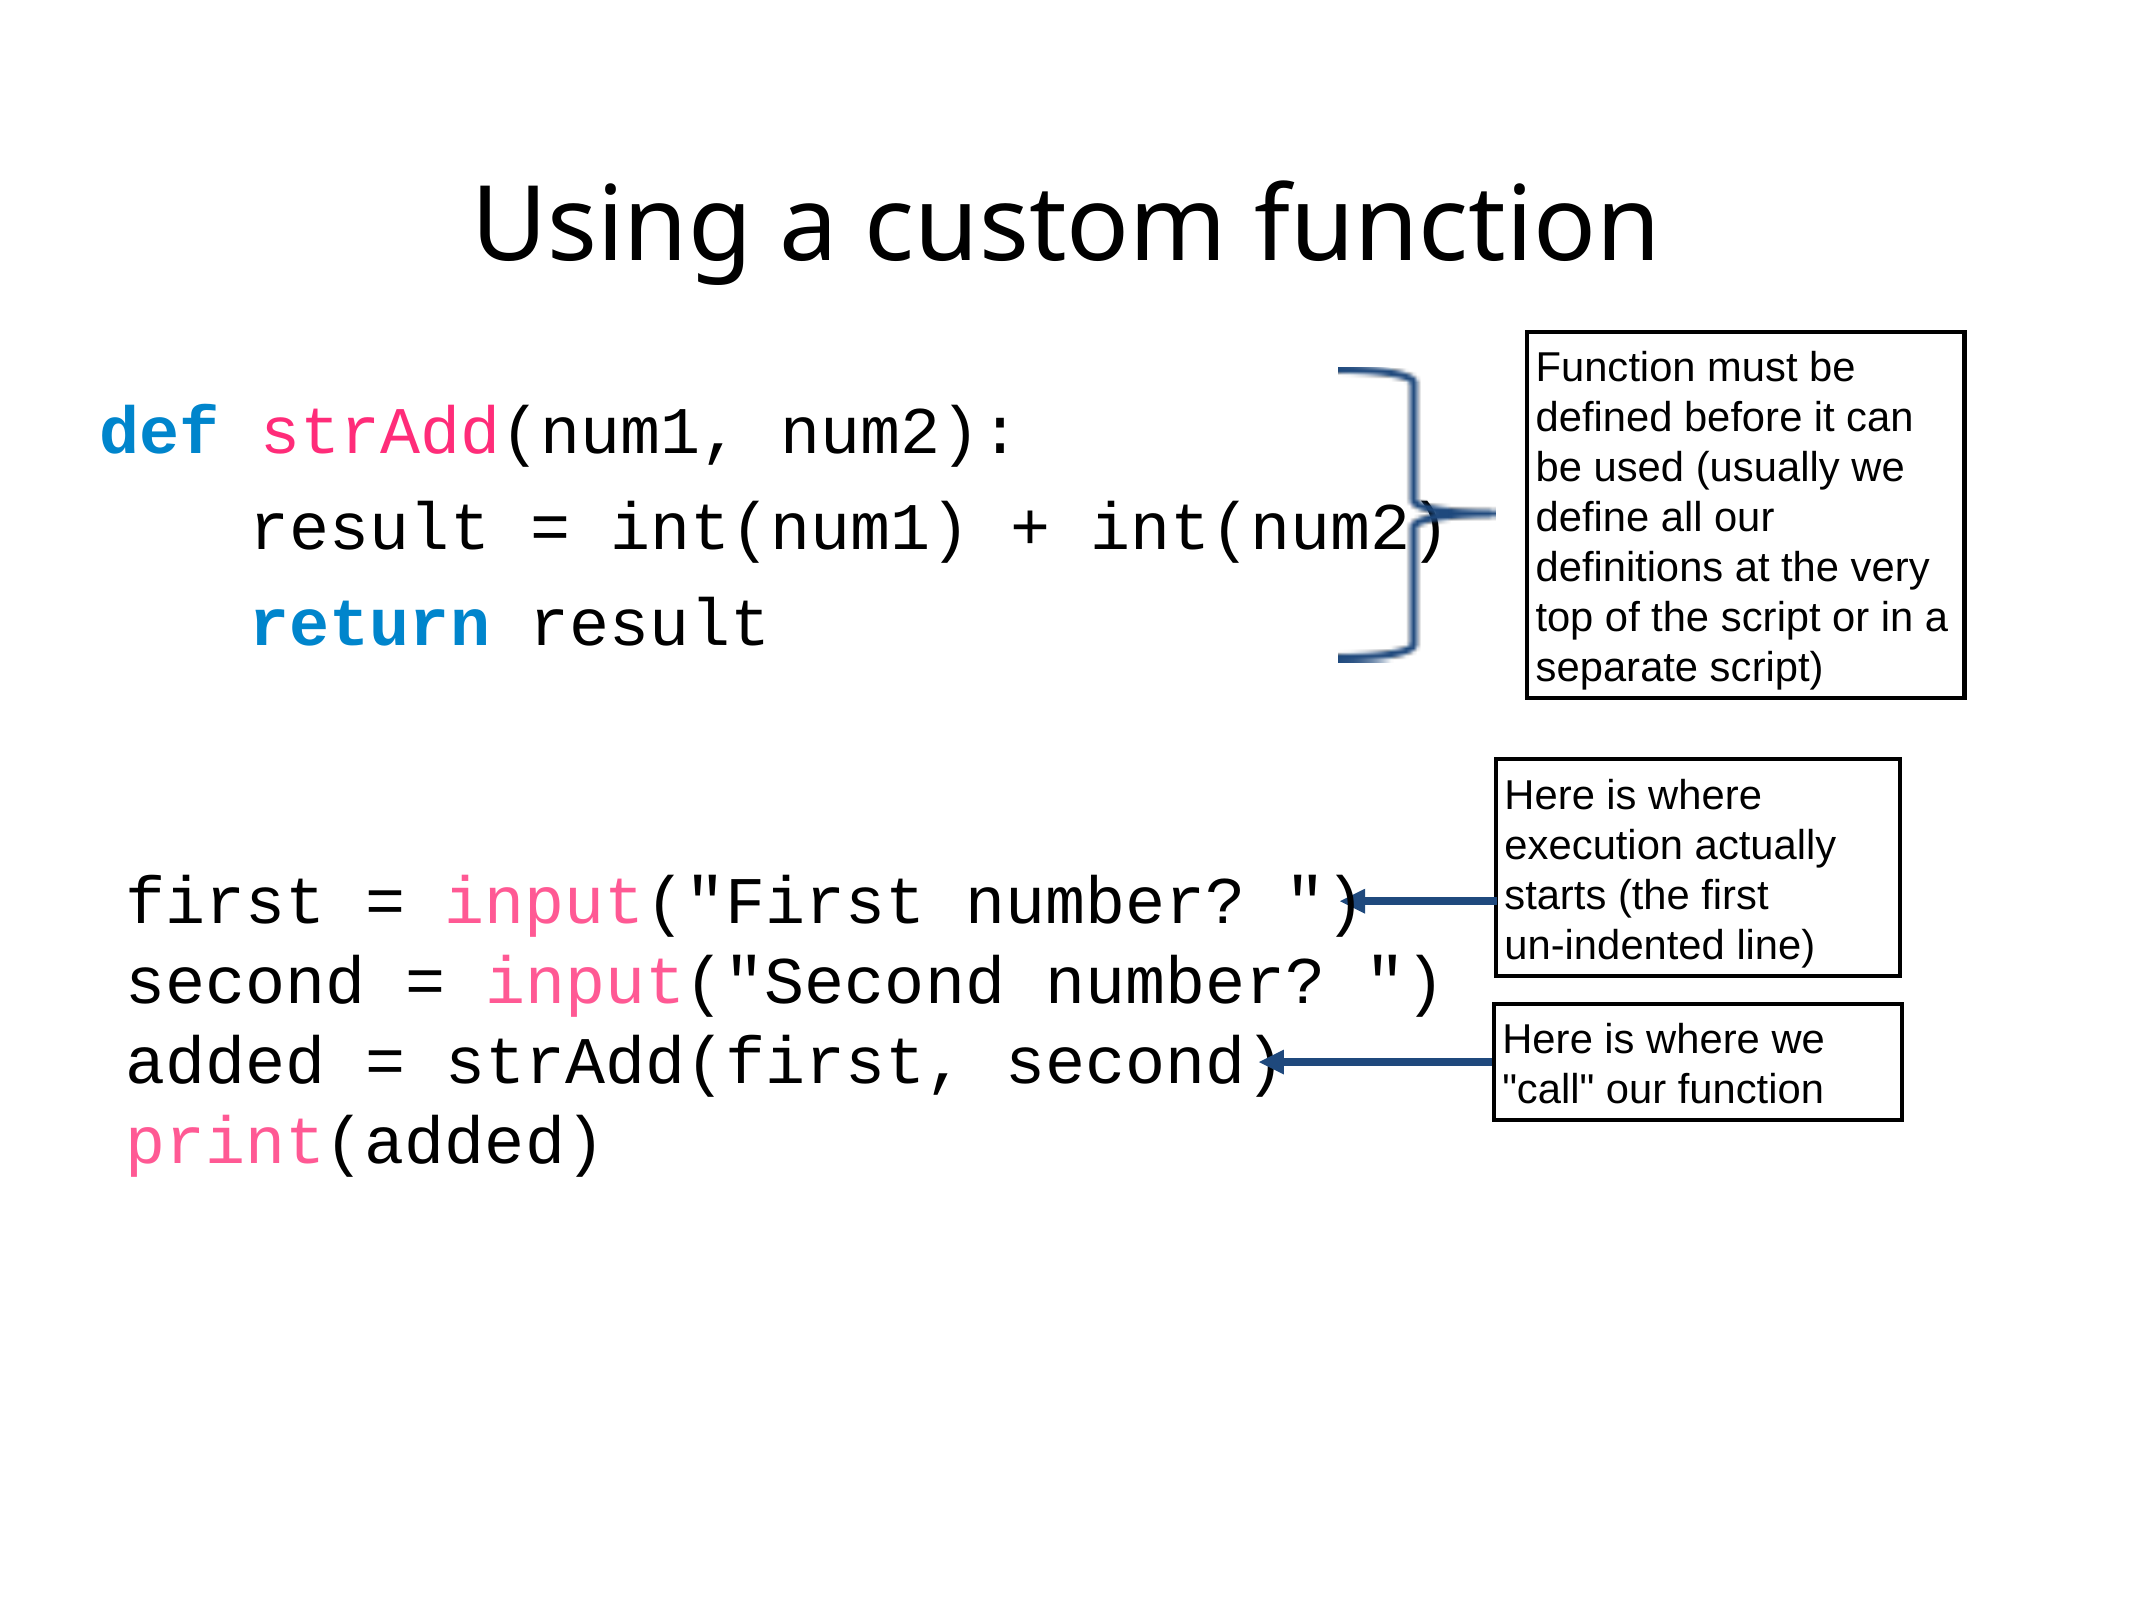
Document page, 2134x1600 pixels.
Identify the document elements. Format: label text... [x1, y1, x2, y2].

text_box [1258, 1055, 1492, 1069]
picture [1338, 367, 1496, 663]
text_box Here is where we "call" our function [1494, 1003, 1903, 1121]
text_box def strAdd(num1, num2): result = int(num1) + int(num2) return result [16, 363, 1459, 668]
title Using a custom function [155, 41, 1978, 397]
text_box first = input("First number? ") second = input("Second number? ") added = strAdd(first, second) print(added) [41, 848, 1454, 1185]
text_box Function must be defined before it can be used (usually we define all our definitions at the very top of the script or in a separate script) [1527, 331, 1965, 699]
text_box Here is where execution actually starts (the first un-indented line) [1496, 759, 1901, 976]
